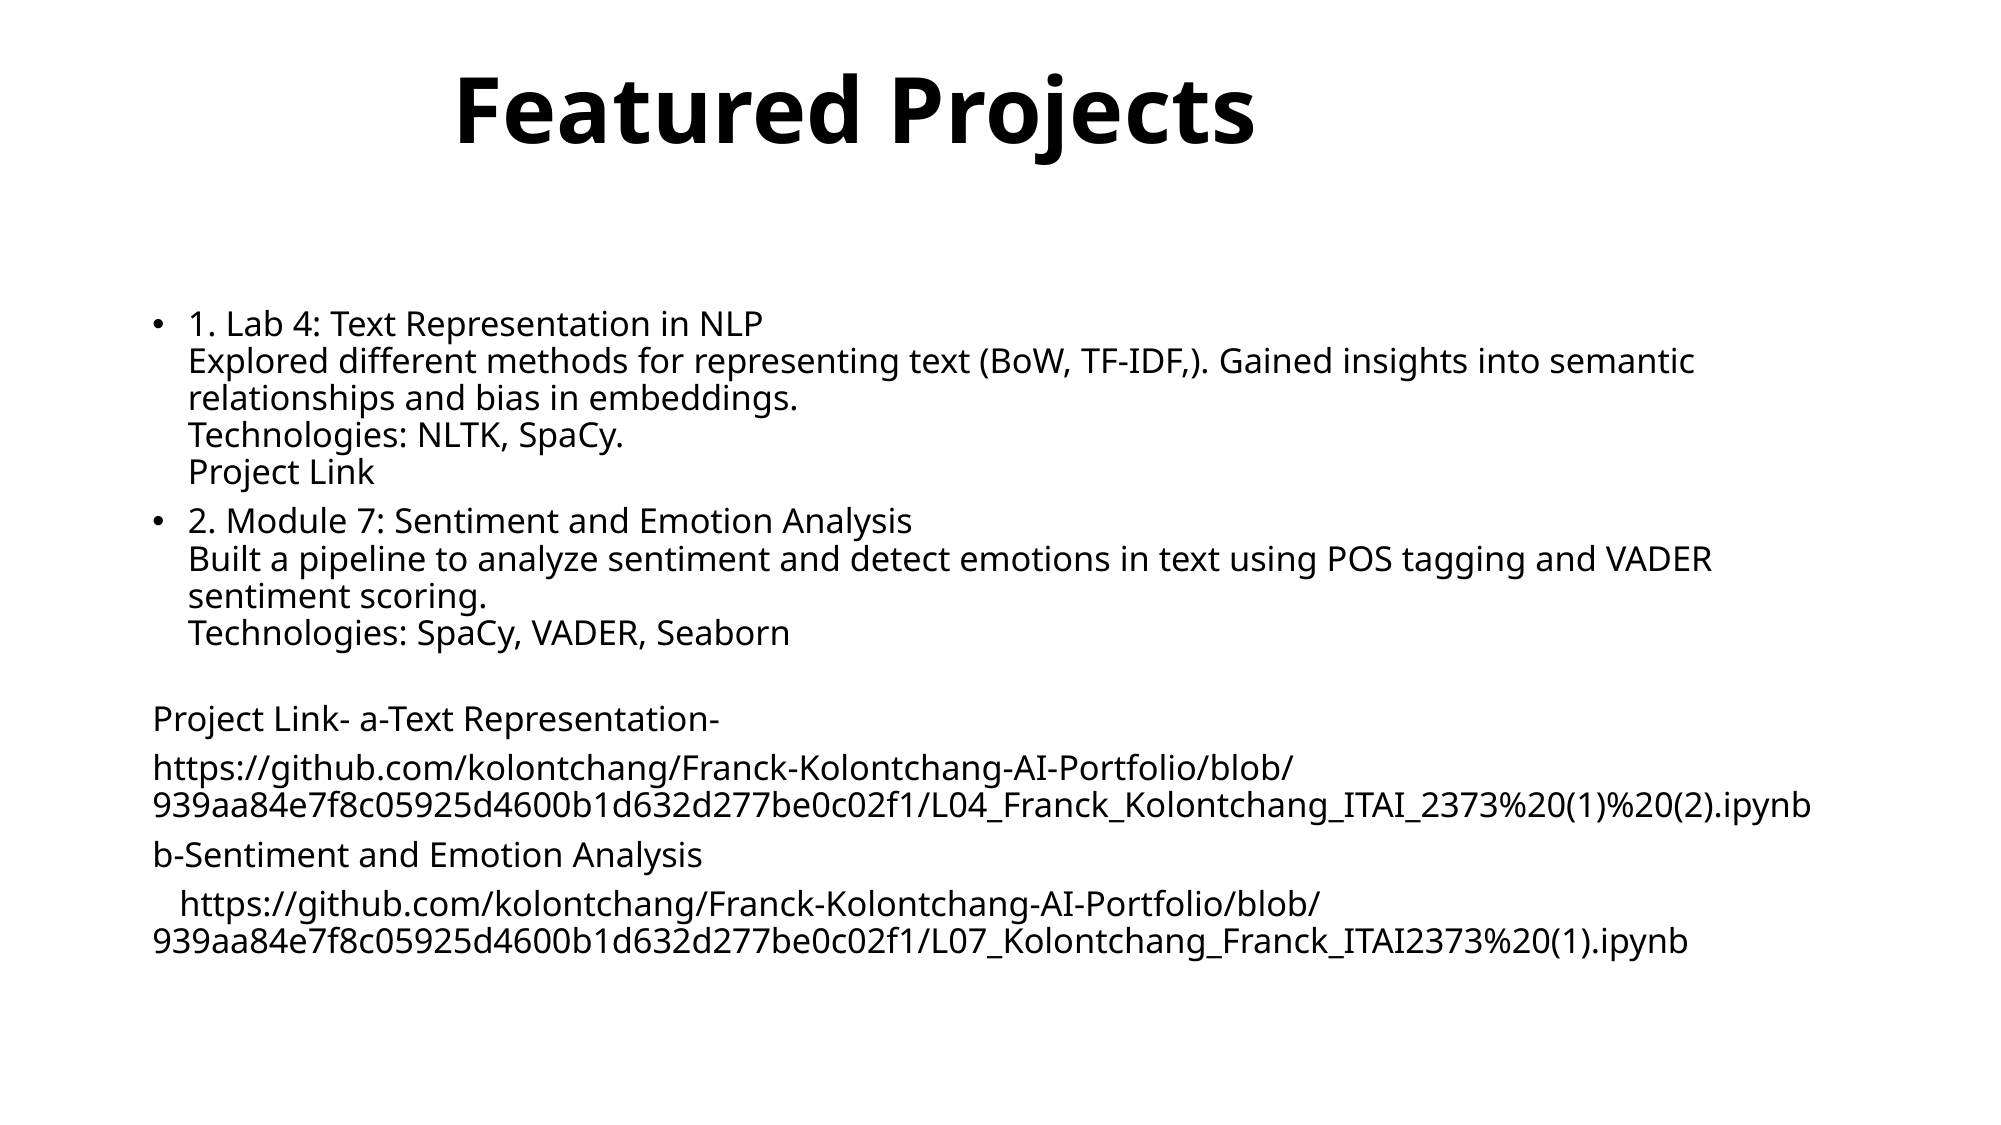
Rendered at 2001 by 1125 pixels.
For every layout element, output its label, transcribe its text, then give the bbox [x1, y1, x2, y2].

list 1. Lab 4: Text Representation in NLP Explored different methods for representing text (BoW, TF-IDF,). Gained insights into semantic relationships and bias in embeddings. Technologies: NLTK, SpaCy. Project Link 2. Module 7: Sentiment and Emotion Analysis Built a pipeline to analyze sentiment and detect emotions in text using POS tagging and VADER sentiment scoring. Technologies: SpaCy, VADER, Seaborn Project Link- a-Text Representation- https://github.com/kolontchang/Franck-Kolontchang-AI-Portfolio/blob/939aa84e7f8c05925d4600b1d632d277be0c02f1/L04_Franck_Kolontchang_ITAI_2373%20(1)%20(2).ipynb b-Sentiment and Emotion Analysis https://github.com/kolontchang/Franck-Kolontchang-AI-Portfolio/blob/939aa84e7f8c05925d4600b1d632d277be0c02f1/L07_Kolontchang_Franck_ITAI2373%20(1).ipynb [137, 299, 1863, 1014]
title Featured Projects [137, 59, 1863, 278]
